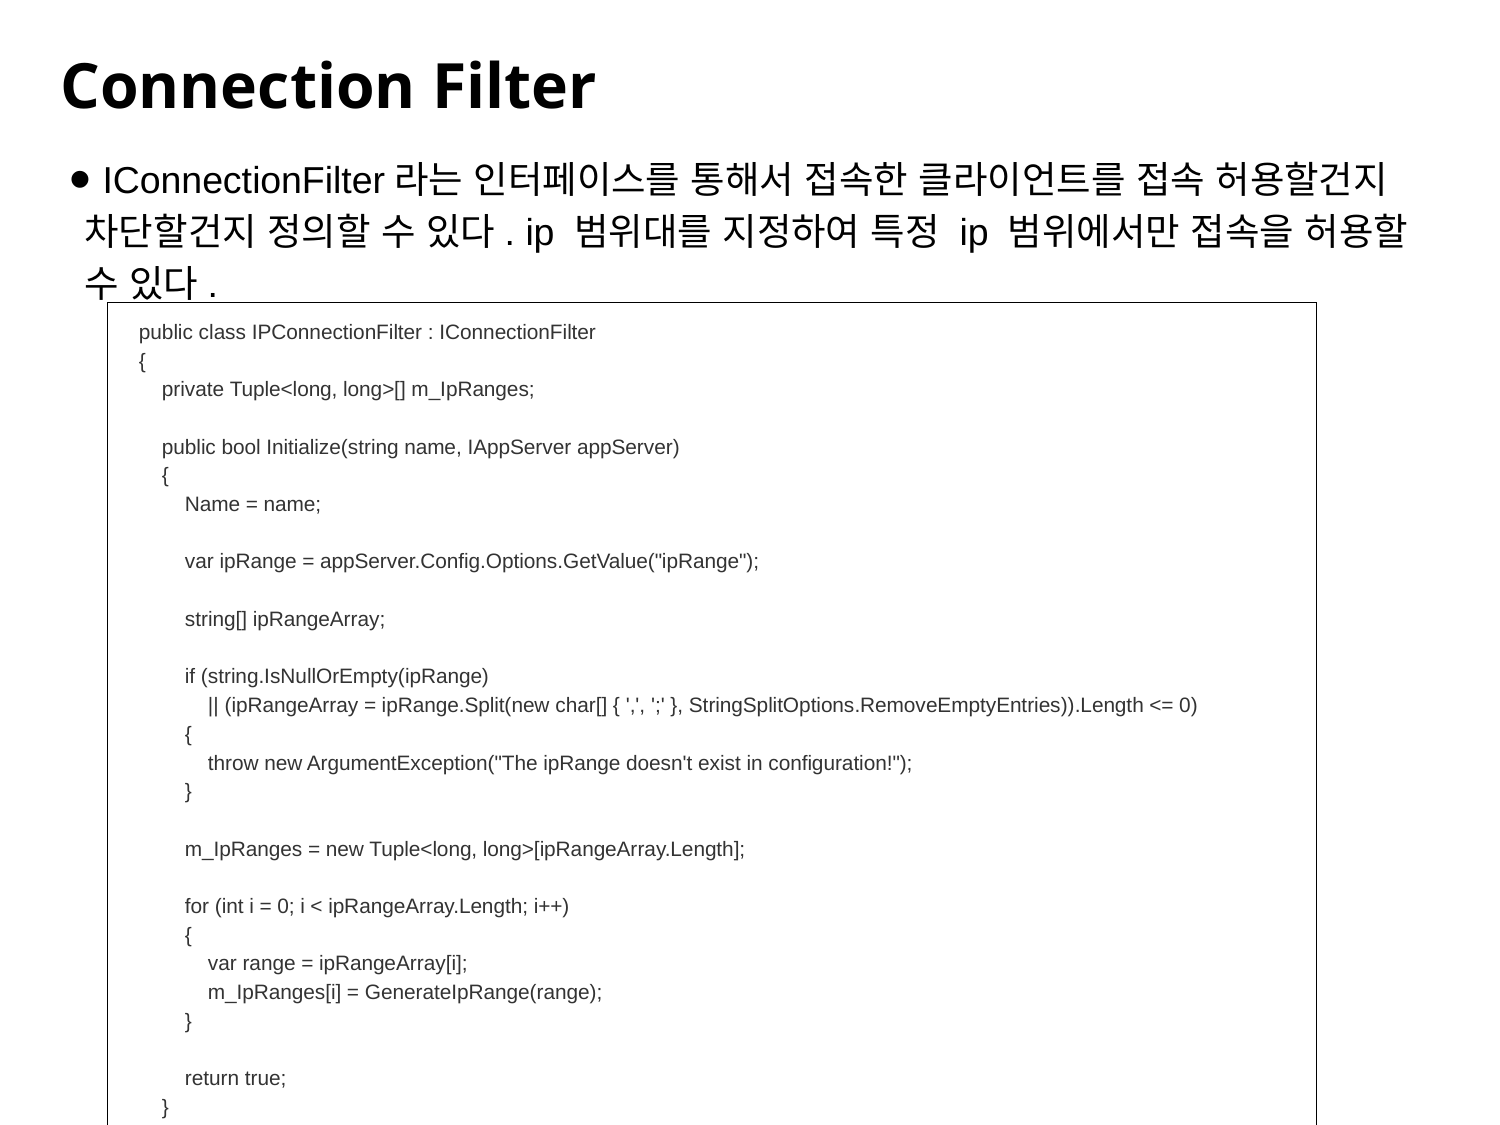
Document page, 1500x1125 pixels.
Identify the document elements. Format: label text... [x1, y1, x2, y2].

text_box public class IPConnectionFilter : IConnectionFilter { private Tuple<long, long>[] m_IpRanges; public bool Initialize(string name, IAppServer appServer) { Name = name; var ipRange = appServer.Config.Options.GetValue("ipRange"); string[] ipRangeArray; if (string.IsNullOrEmpty(ipRange) || (ipRangeArray = ipRange.Split(new char[] { ',', ';' }, StringSplitOptions.RemoveEmptyEntries)).Length <= 0) { throw new ArgumentException("The ipRange doesn't exist in configuration!"); } m_IpRanges = new Tuple<long, long>[ipRangeArray.Length]; for (int i = 0; i < ipRangeArray.Length; i++) { var range = ipRangeArray[i]; m_IpRanges[i] = GenerateIpRange(range); } return true; } [107, 302, 1317, 1125]
text_box Connection Filter [45, 30, 1352, 122]
text_box IConnectionFilter라는 인터페이스를 통해서 접속한 클라이언트를 접속 허용할건지 차단할건지 정의할 수 있다. ip 범위대를 지정하여 특정 ip 범위에서만 접속을 허용할 수 있다. [52, 134, 1449, 321]
